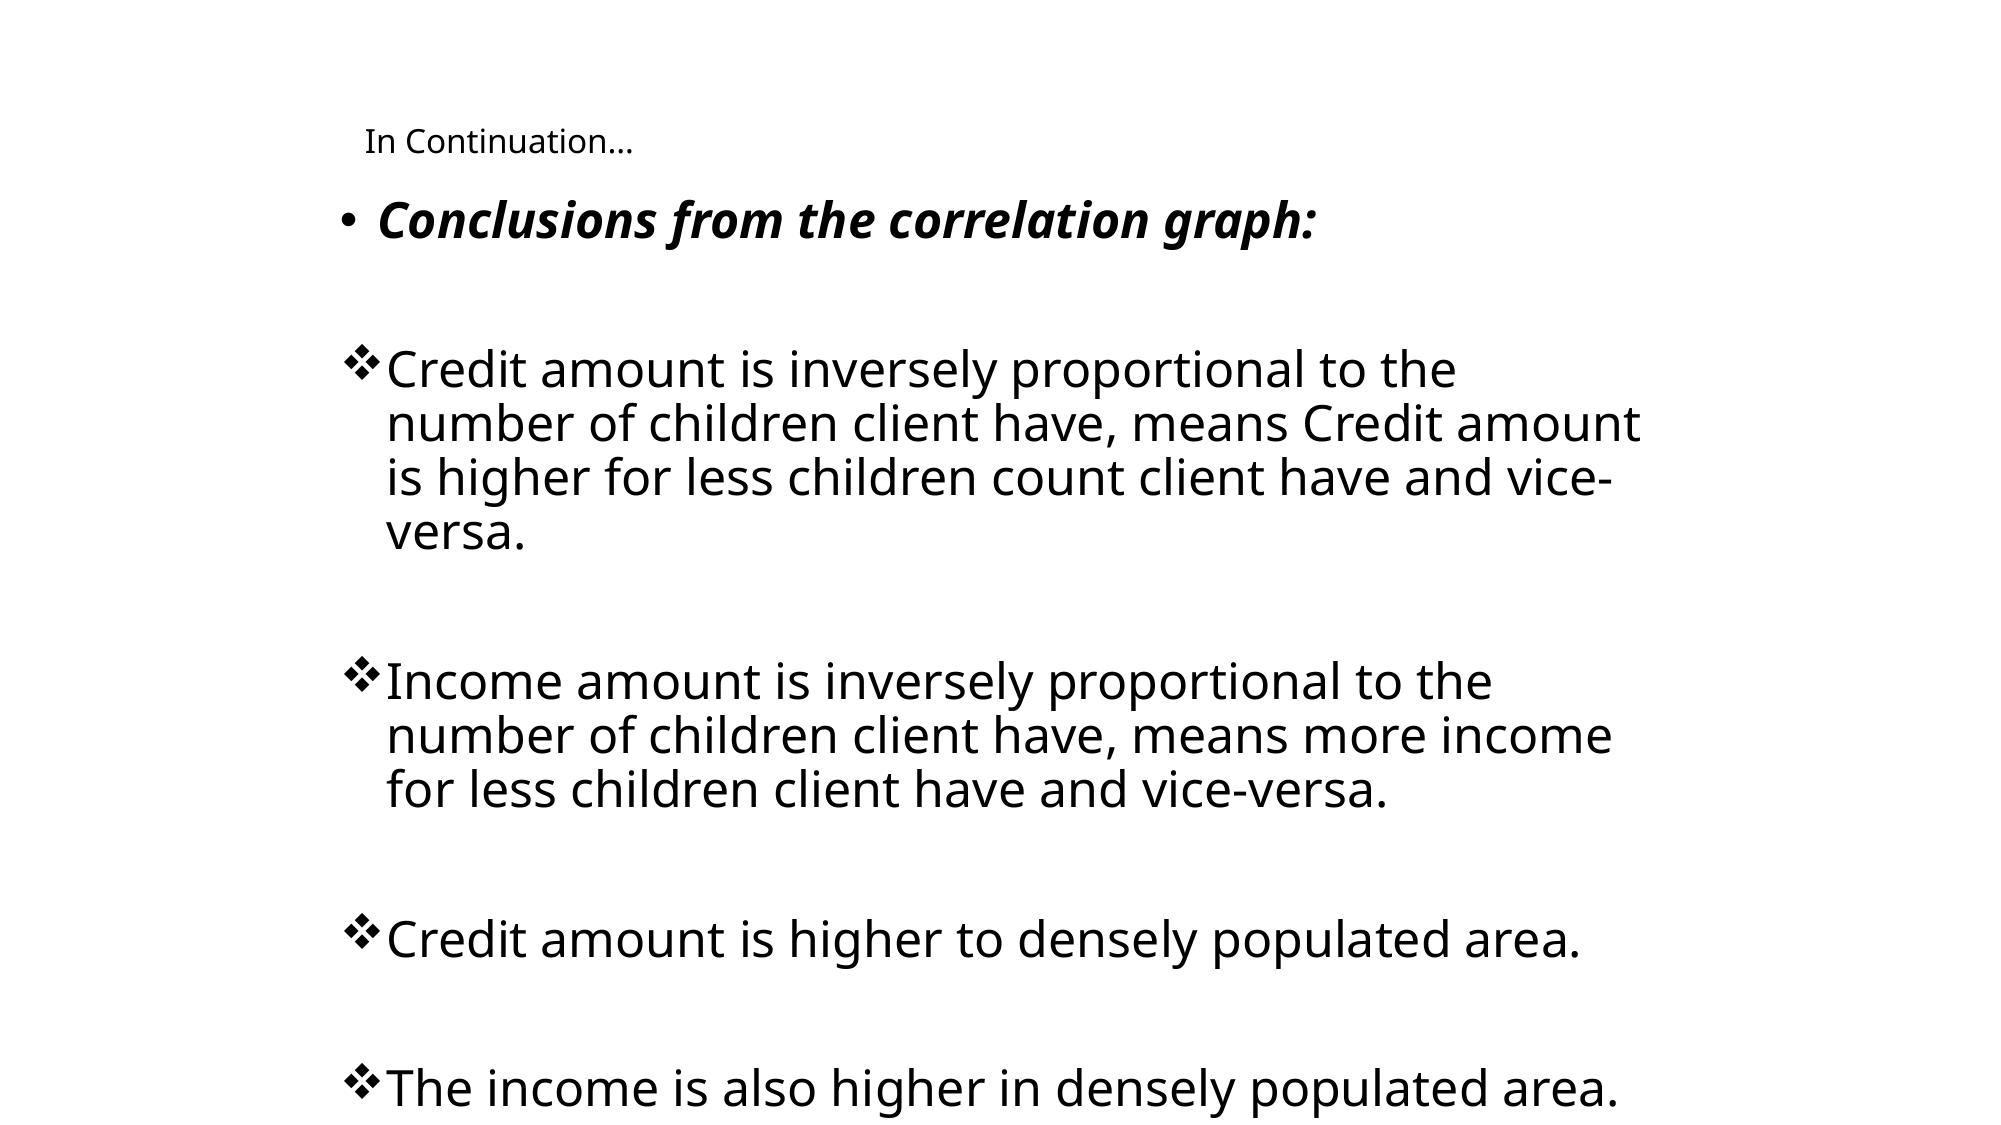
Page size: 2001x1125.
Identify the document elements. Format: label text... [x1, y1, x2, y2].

text_box In Continuation… [349, 112, 863, 168]
list Conclusions from the correlation graph: Credit amount is inversely proportional to the number of children client have, means Credit amount is higher for less children count client have and vice-versa. Income amount is inversely proportional to the number of children client have, means more income for less children client have and vice-versa. Credit amount is higher to densely populated area. The income is also higher in densely populated area. [324, 187, 1675, 1125]
